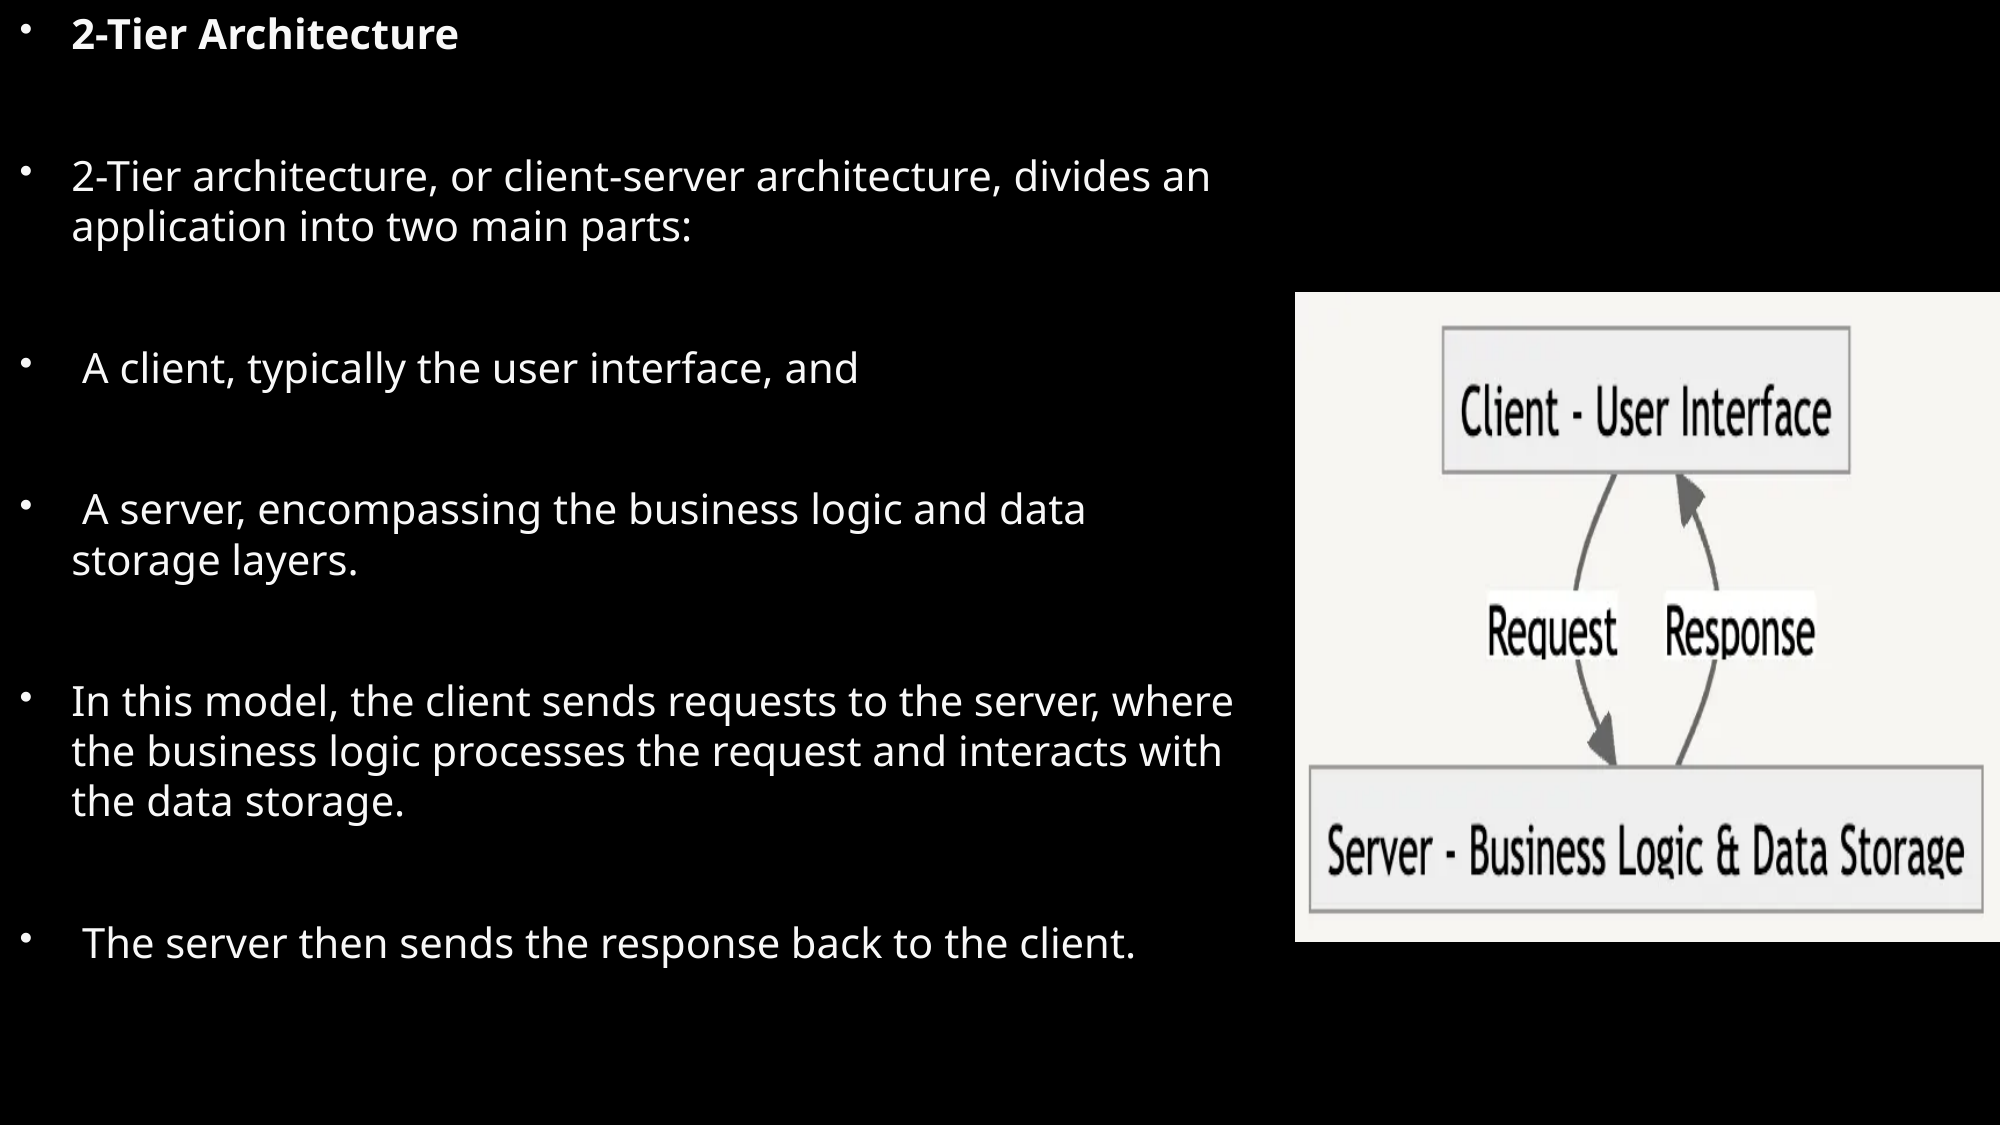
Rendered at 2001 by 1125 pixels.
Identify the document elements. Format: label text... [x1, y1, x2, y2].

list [1295, 292, 2000, 943]
list 2-Tier Architecture 2-Tier architecture, or client-server architecture, divides an application into two main parts: A client, typically the user interface, and A server, encompassing the business logic and data storage layers. In this model, the client sends requests to the server, where the business logic processes the request and interacts with the data storage. The server then sends the response back to the client. [0, 0, 1260, 1125]
